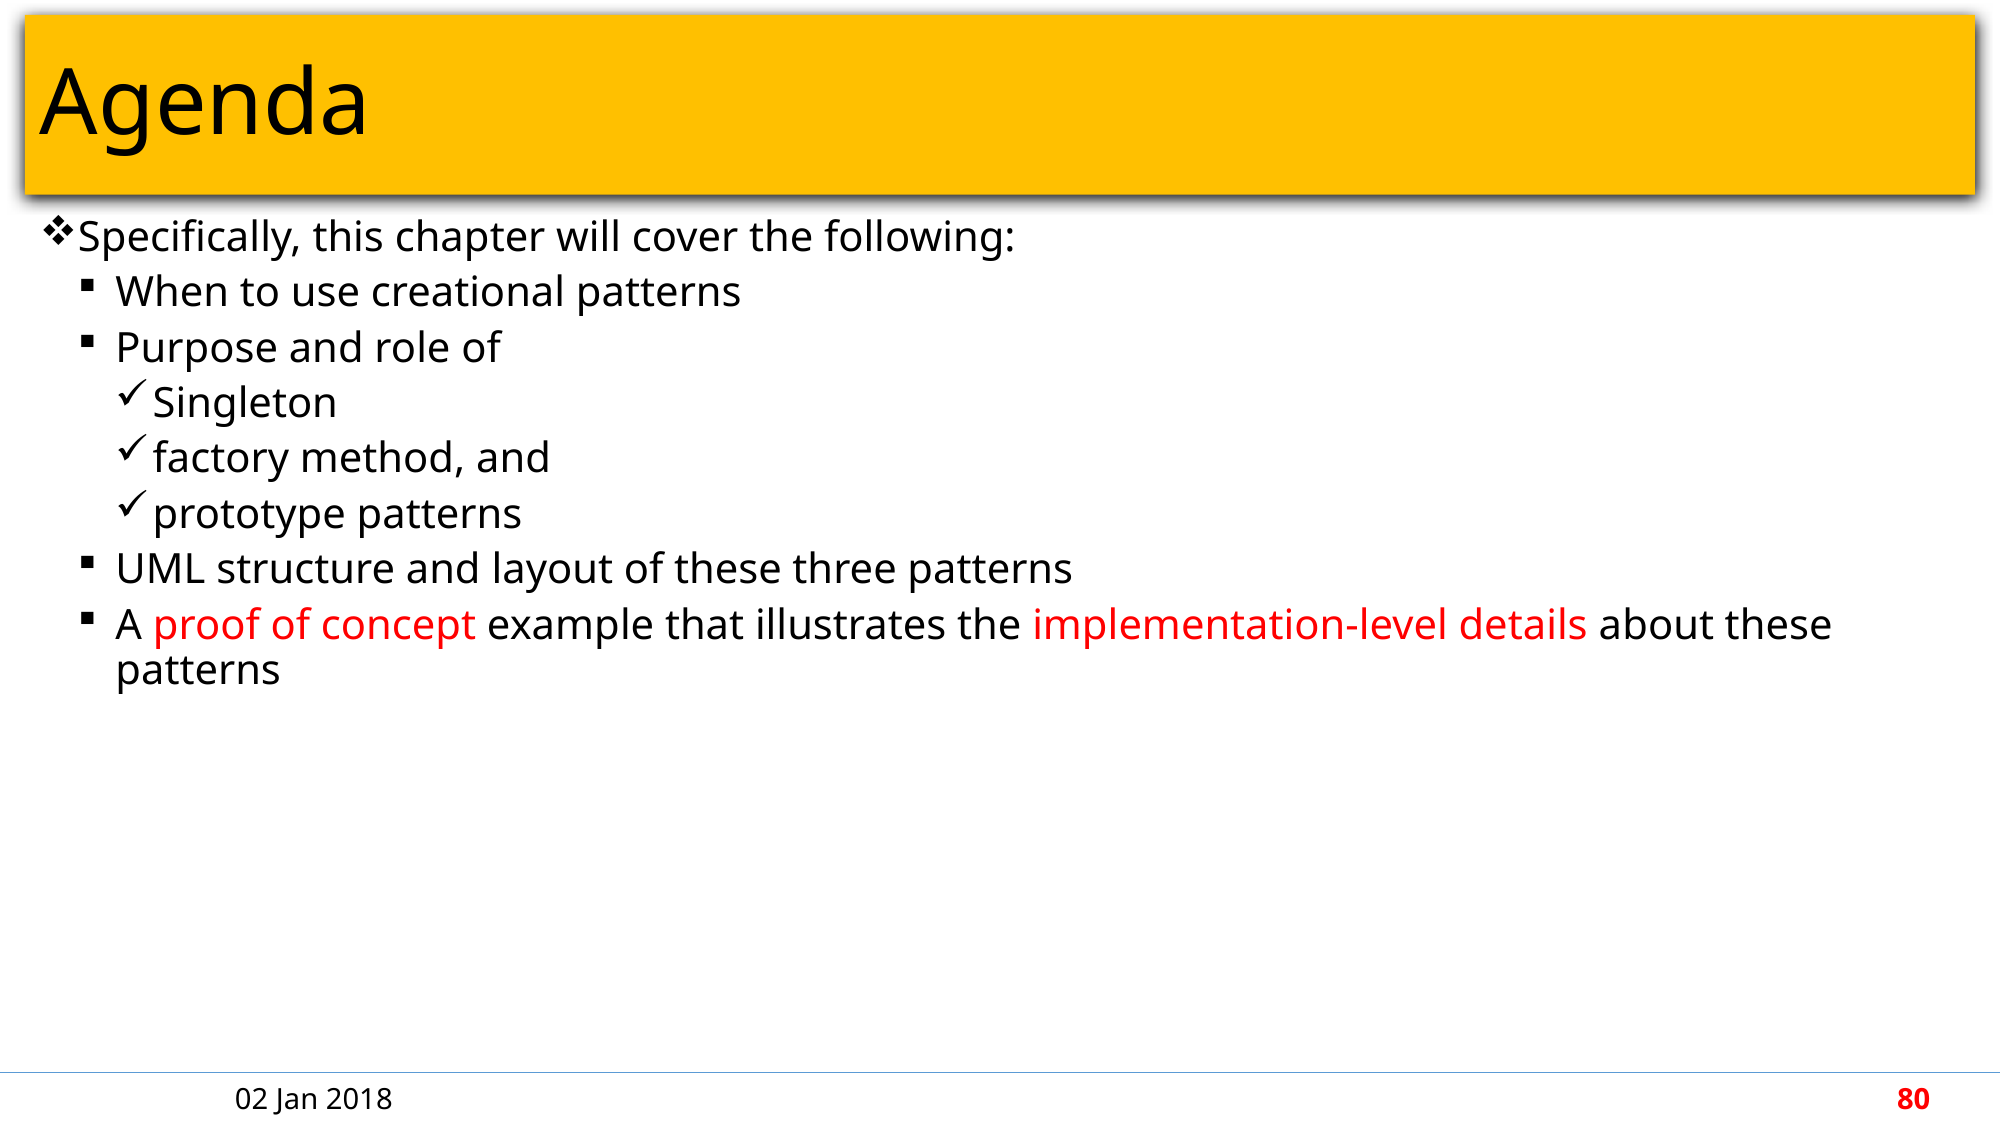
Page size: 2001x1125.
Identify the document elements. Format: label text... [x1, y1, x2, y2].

slide_number 80 [1495, 1072, 1946, 1115]
title Agenda [24, 14, 1975, 195]
list Specifically, this chapter will cover the following: When to use creational patterns Purpose and role of Singleton factory method, and prototype patterns UML structure and layout of these three patterns A proof of concept example that illustrates the implementation-level details about these patterns [24, 208, 1975, 1063]
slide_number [220, 1072, 671, 1115]
